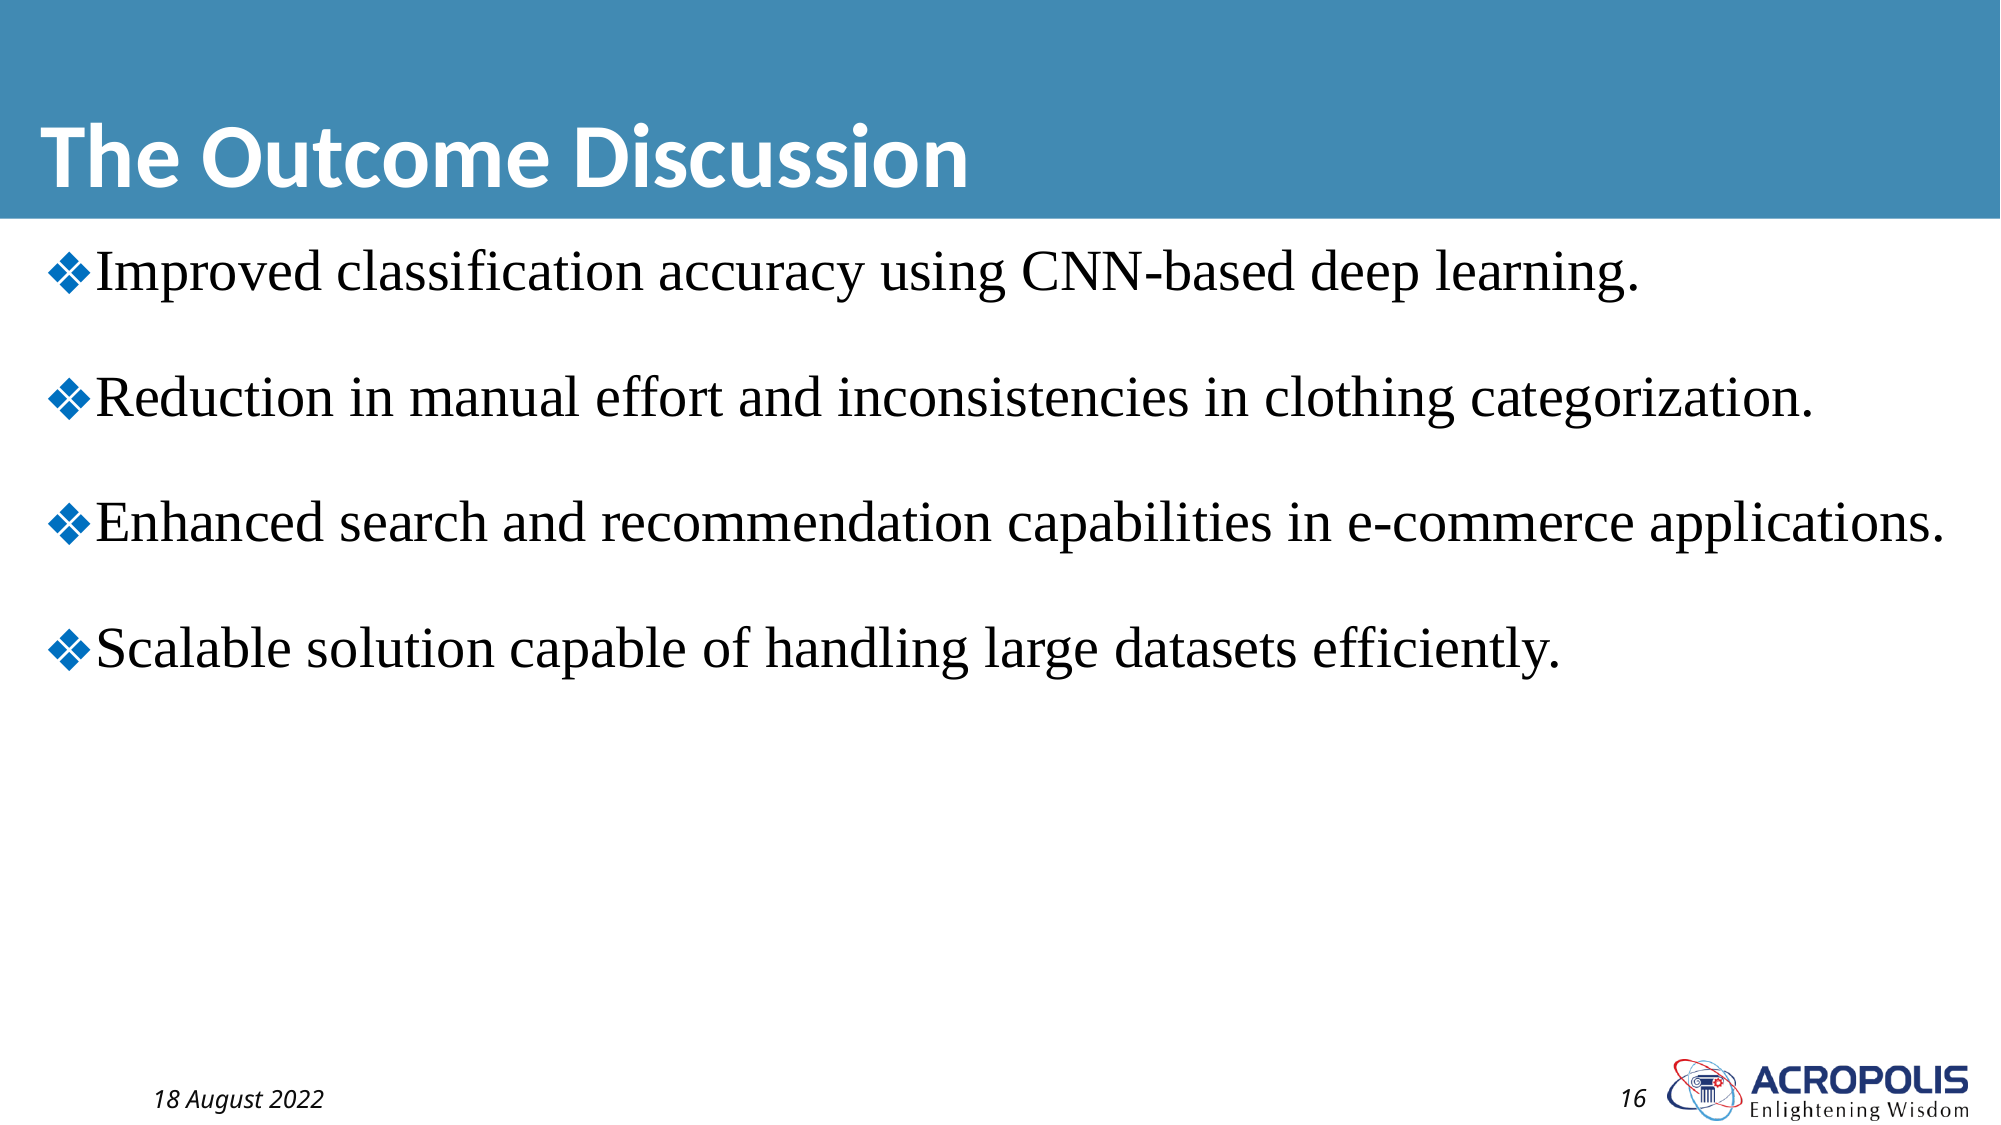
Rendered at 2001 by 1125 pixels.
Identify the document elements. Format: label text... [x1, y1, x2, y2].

slide_number 16 [1436, 1076, 1662, 1122]
list Improved classification accuracy using CNN-based deep learning. Reduction in manual effort and inconsistencies in clothing categorization. Enhanced search and recommendation capabilities in e-commerce applications. Scalable solution capable of handling large datasets efficiently. [28, 232, 1972, 1072]
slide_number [137, 1076, 663, 1122]
title The Outcome Discussion [25, 0, 1974, 214]
picture [1667, 1072, 1968, 1121]
